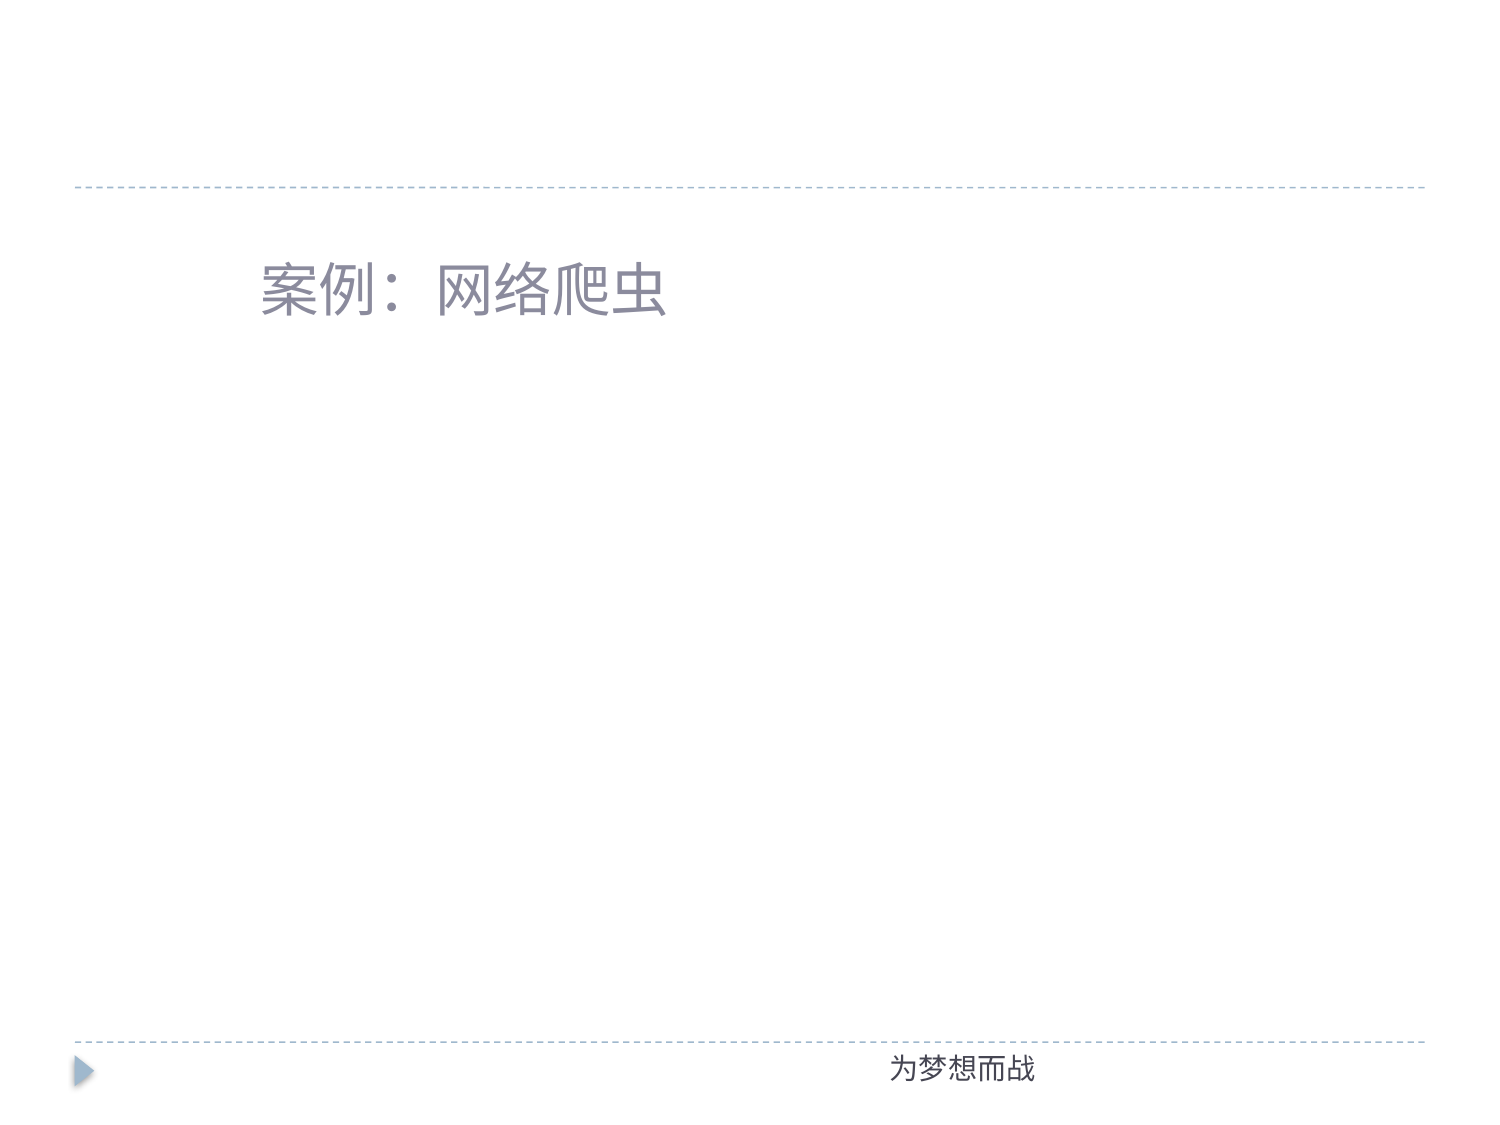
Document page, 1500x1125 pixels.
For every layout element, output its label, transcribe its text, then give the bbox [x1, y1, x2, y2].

text_box 案例：网络爬虫 [246, 246, 844, 331]
footer 为梦想而战 [475, 1042, 1051, 1103]
